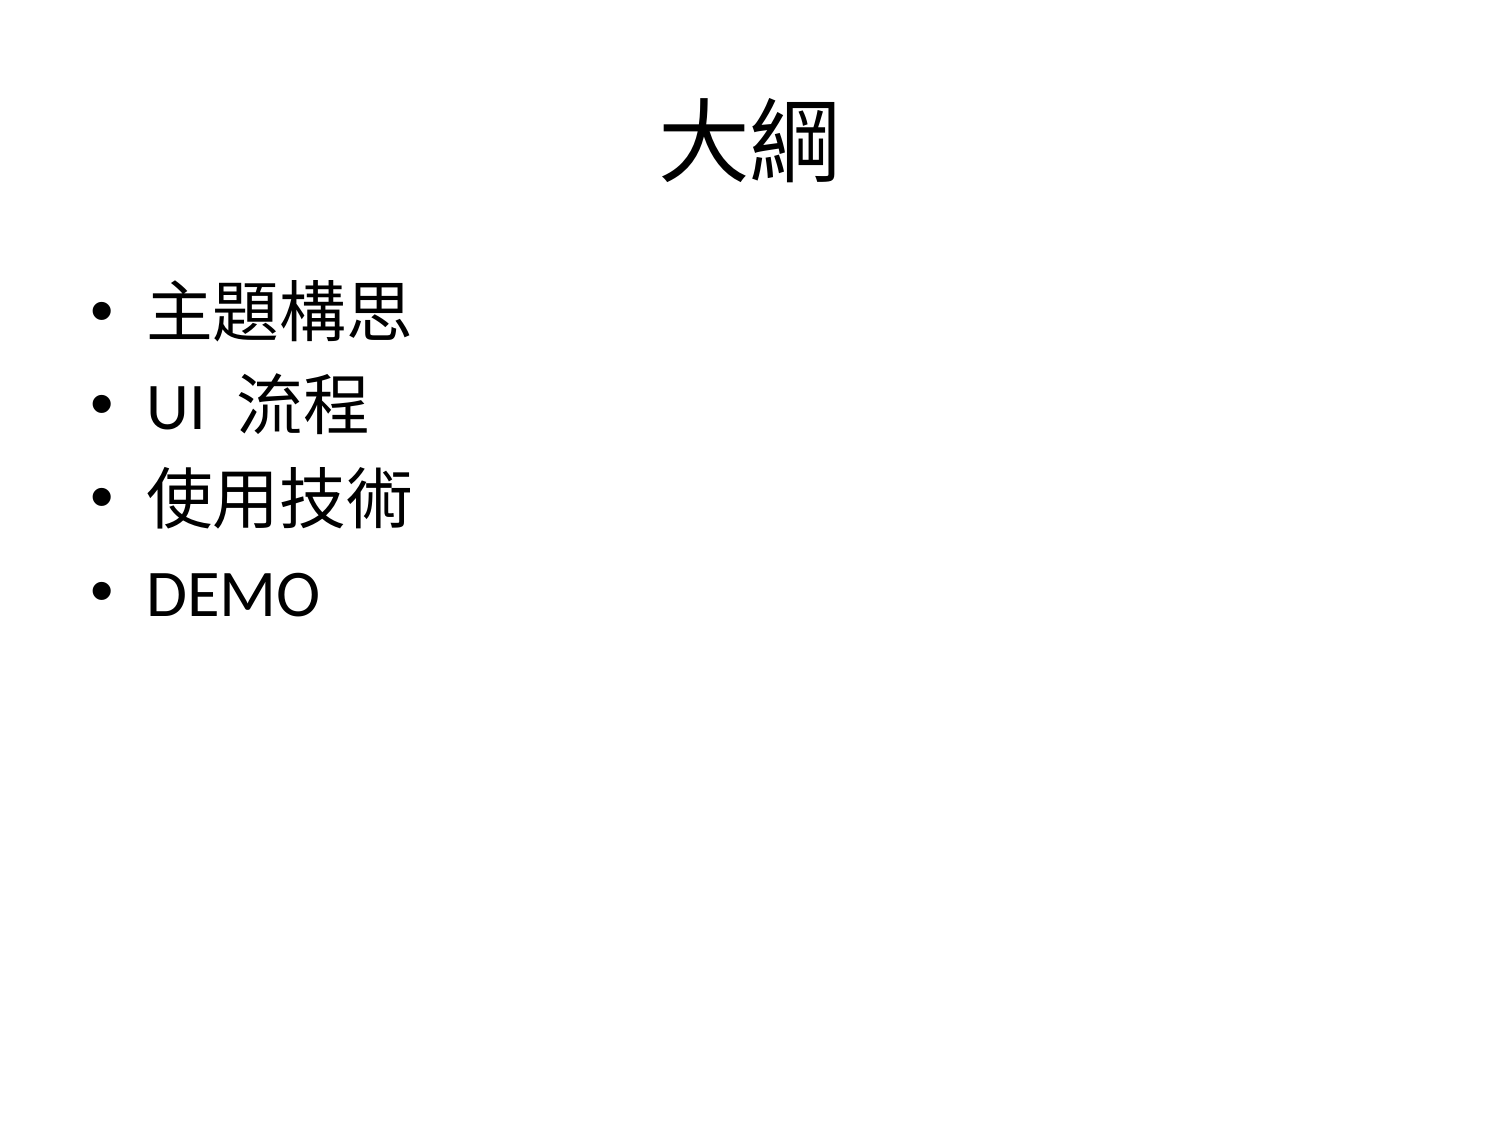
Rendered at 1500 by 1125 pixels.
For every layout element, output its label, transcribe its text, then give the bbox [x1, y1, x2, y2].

title 大綱 [75, 45, 1425, 233]
list 主題構思 UI 流程 使用技術 DEMO [75, 262, 1425, 1005]
